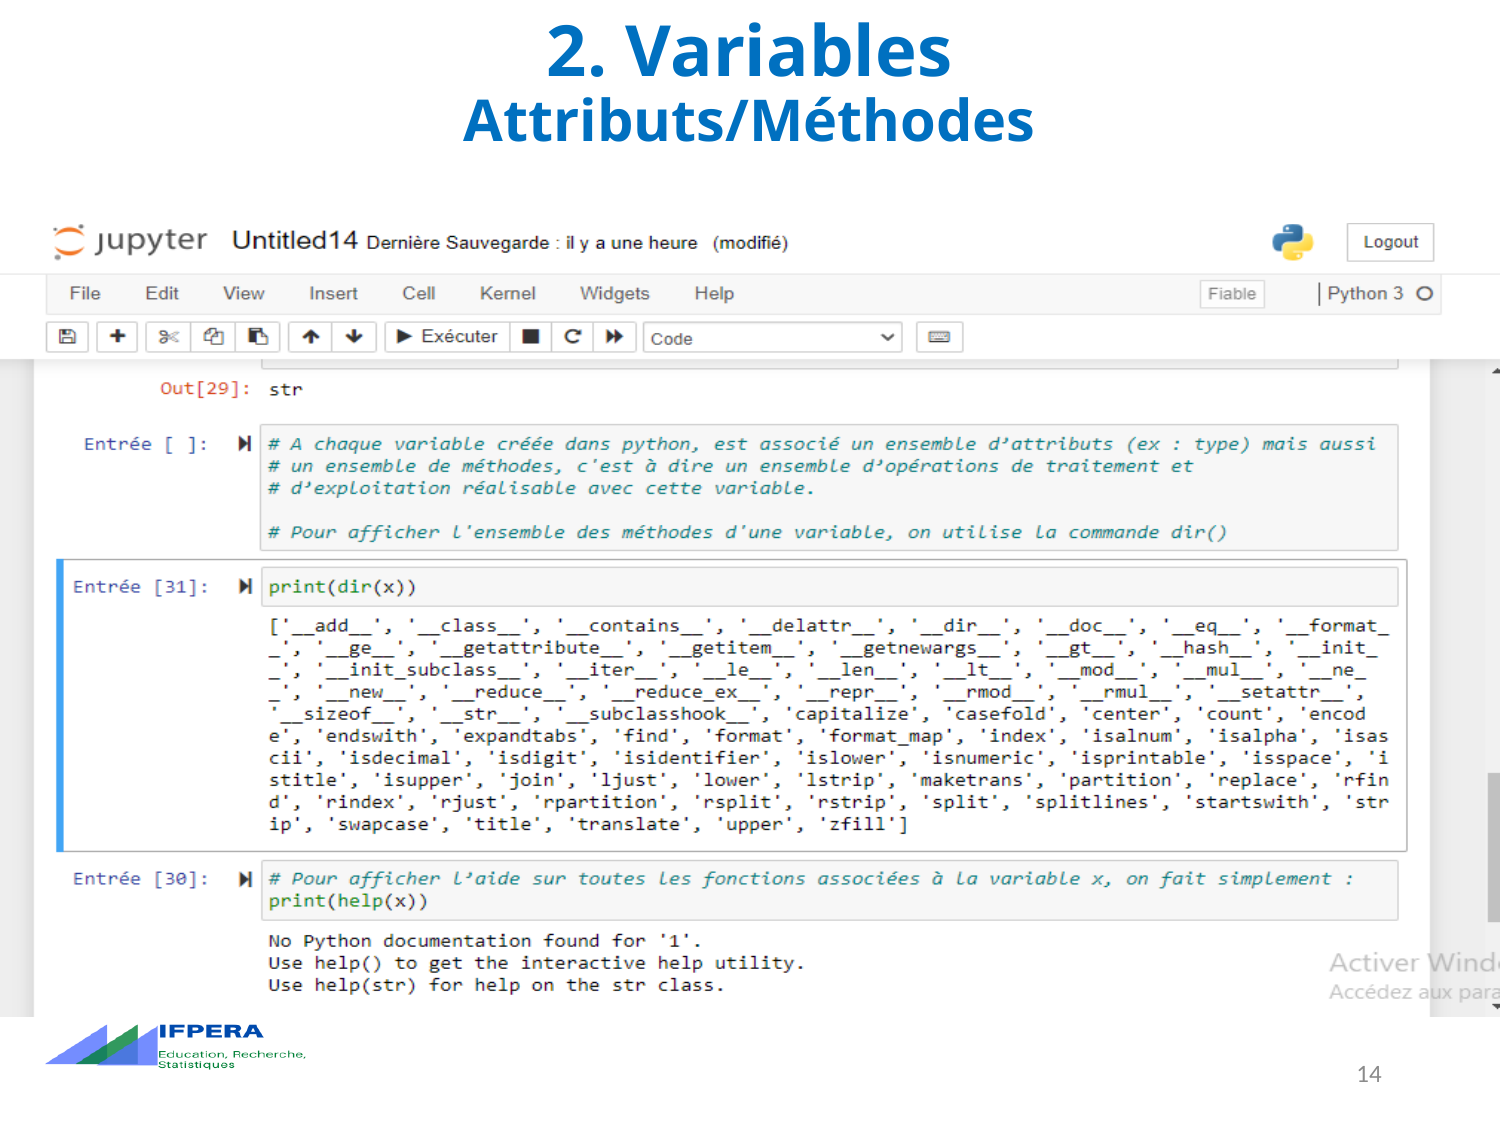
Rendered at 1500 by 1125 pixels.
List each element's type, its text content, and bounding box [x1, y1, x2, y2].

title 2. Variables Attributs/Méthodes [103, 7, 1397, 163]
slide_number 14 [1059, 1042, 1397, 1103]
picture [0, 223, 1500, 1125]
